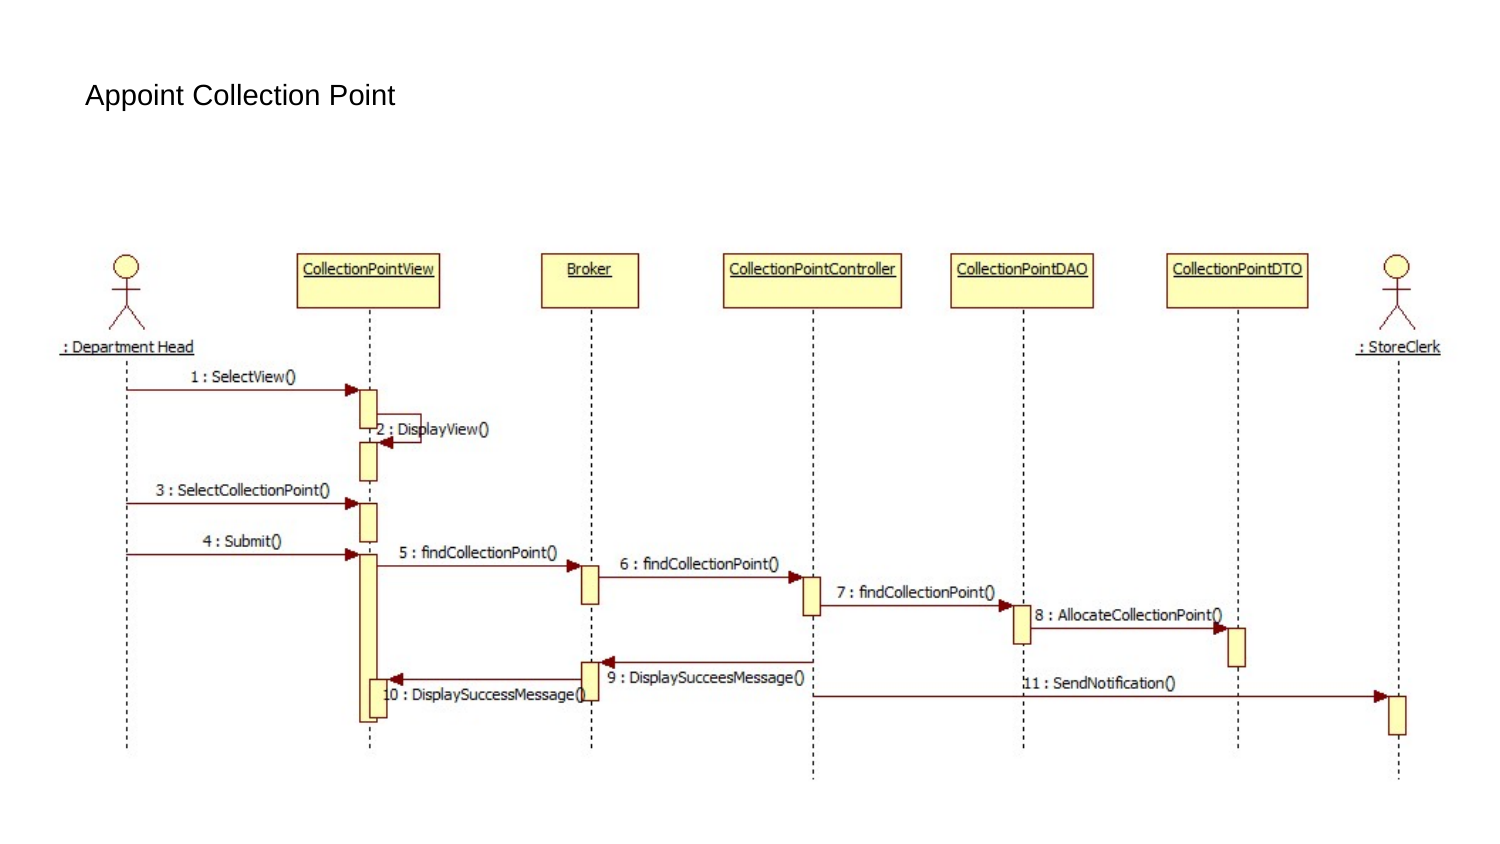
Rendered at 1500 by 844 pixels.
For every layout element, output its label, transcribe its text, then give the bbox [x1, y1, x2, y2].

picture [24, 224, 1476, 809]
text_box Appoint Collection Point [70, 61, 760, 152]
